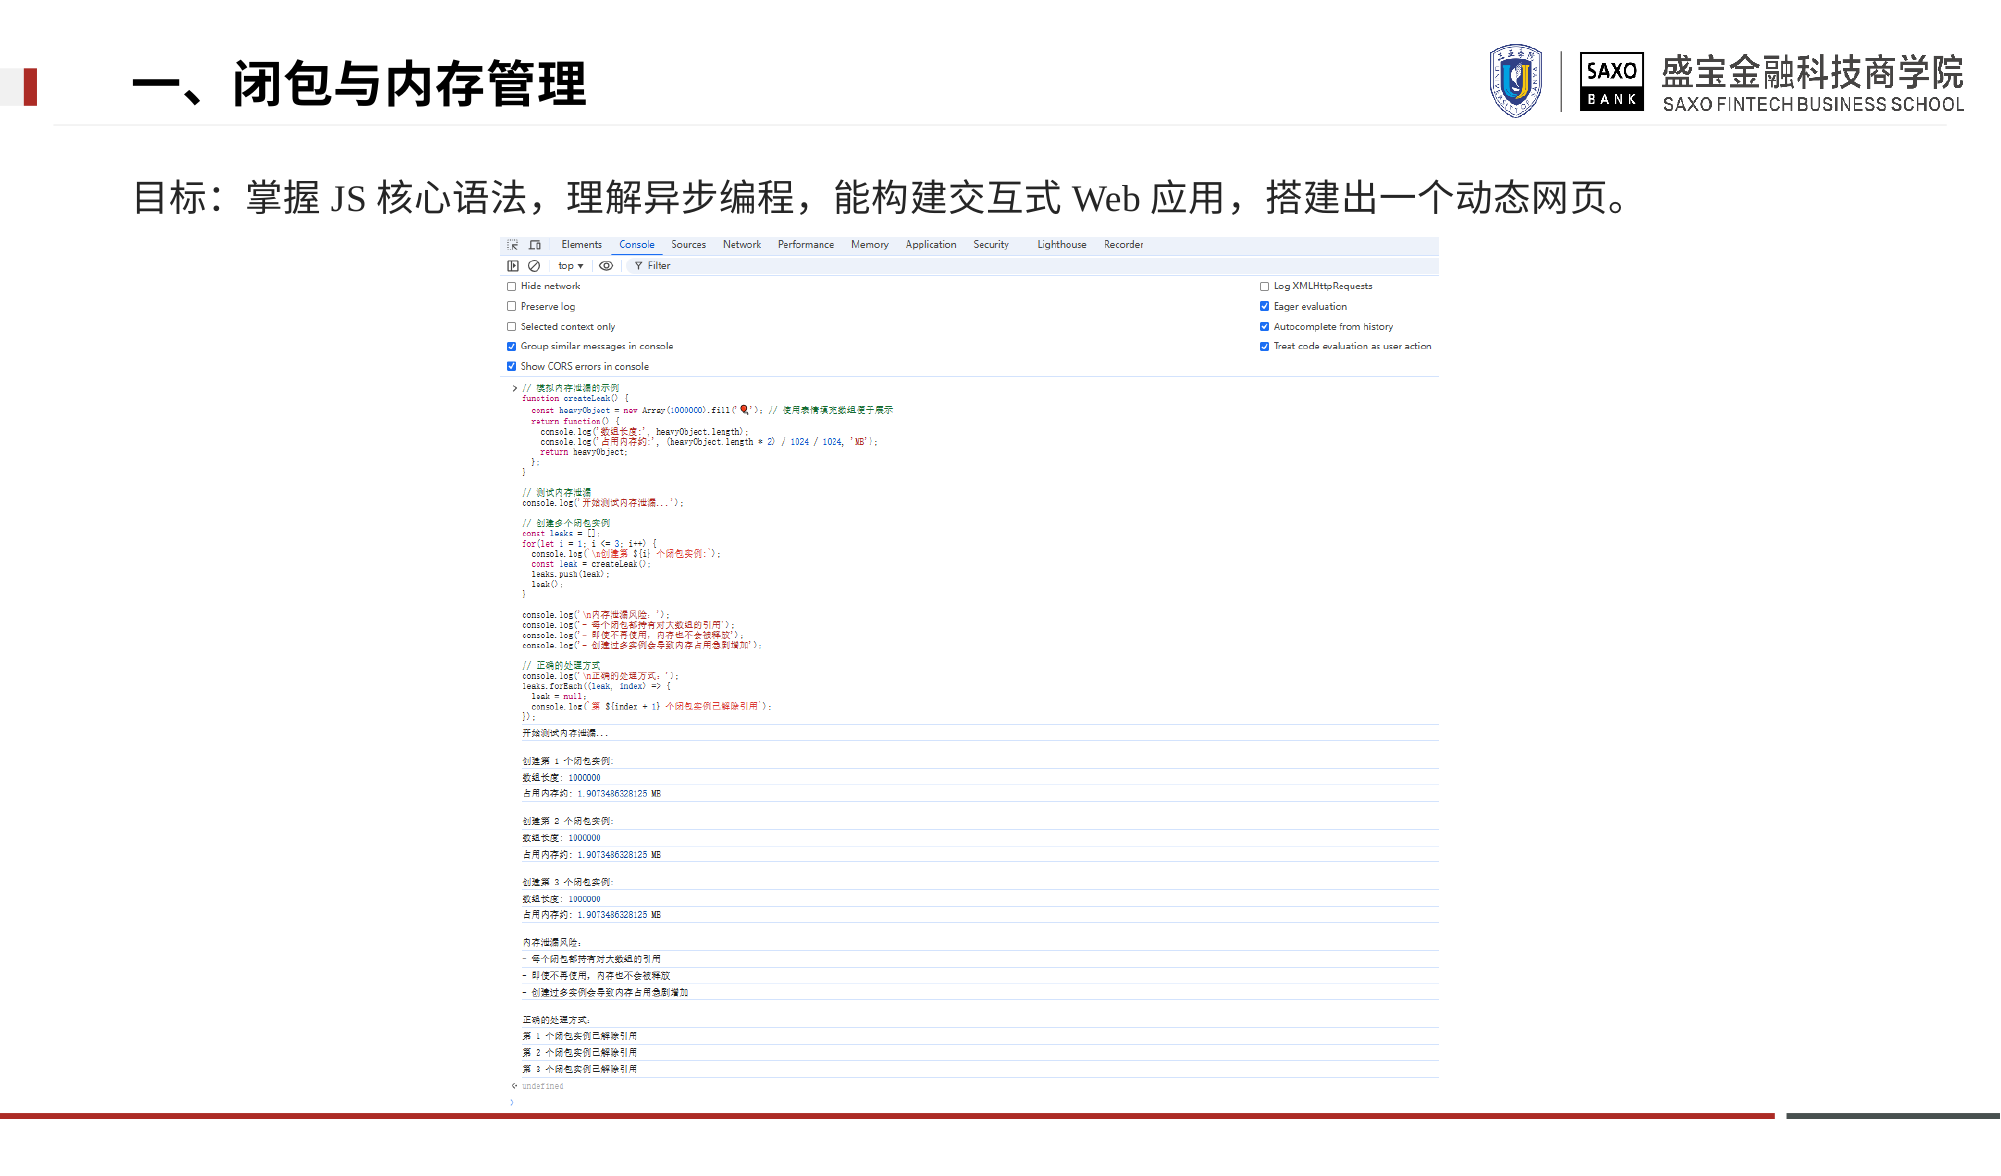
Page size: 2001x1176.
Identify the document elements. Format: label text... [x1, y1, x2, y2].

picture [499, 237, 1439, 1108]
text_box 目标：掌握JS核心语法，理解异步编程，能构建交互式Web应用，搭建出一个动态网页。 [131, 167, 1762, 220]
picture [0, 1112, 1775, 1119]
text_box 一、闭包与内存管理 [131, 44, 820, 113]
picture [1786, 1112, 2000, 1119]
picture [0, 68, 37, 106]
picture [1489, 43, 1964, 118]
